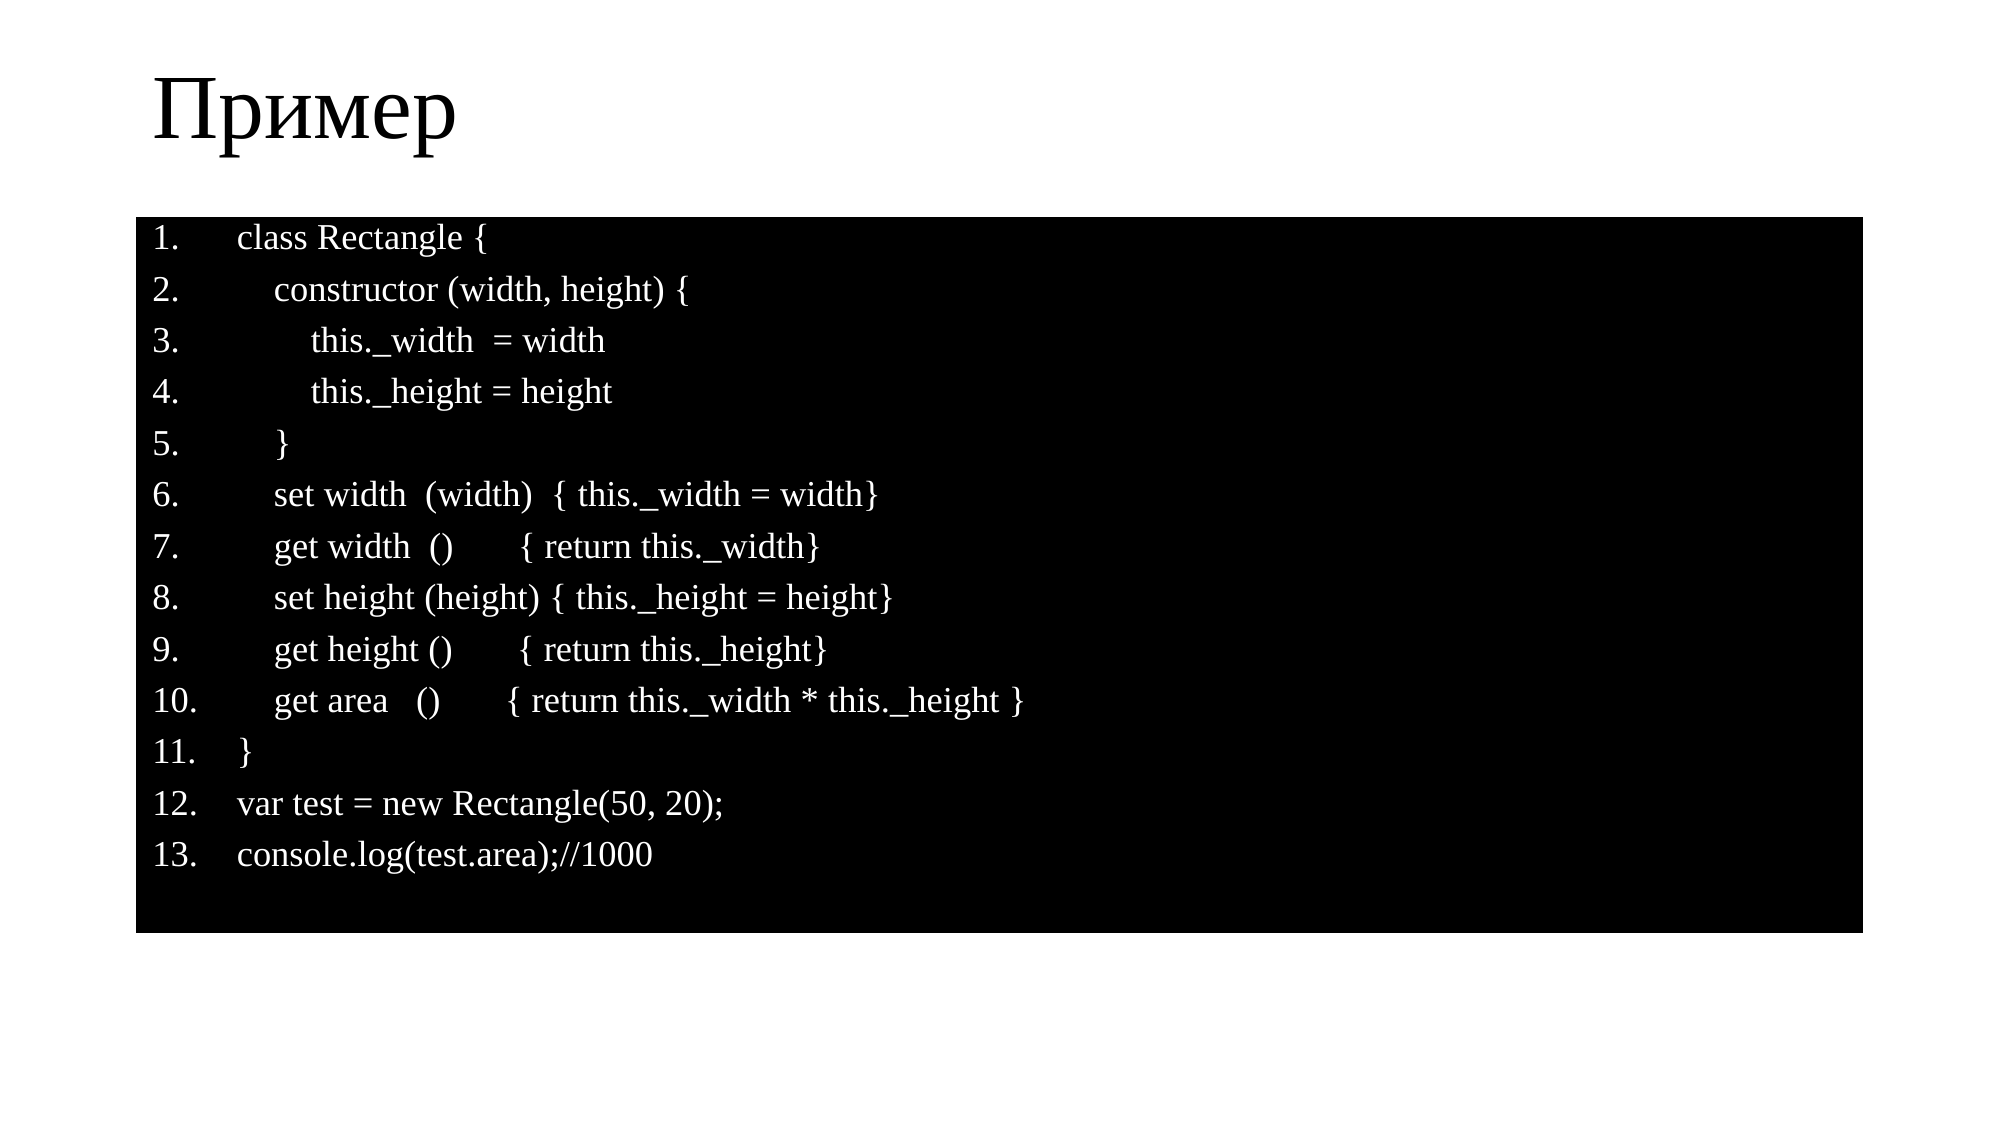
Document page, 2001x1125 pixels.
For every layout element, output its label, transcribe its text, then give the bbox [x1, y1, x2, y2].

list class Rectangle { constructor (width, height) { this._width = width this._height = height } set width (width) { this._width = width} get width () { return this._width} set height (height) { this._height = height} get height () { return this._height} get area () { return this._width * this._height } } var test = new Rectangle(50, 20); console.log(test.area);//1000 [137, 217, 1863, 932]
title Пример [137, 0, 1863, 217]
